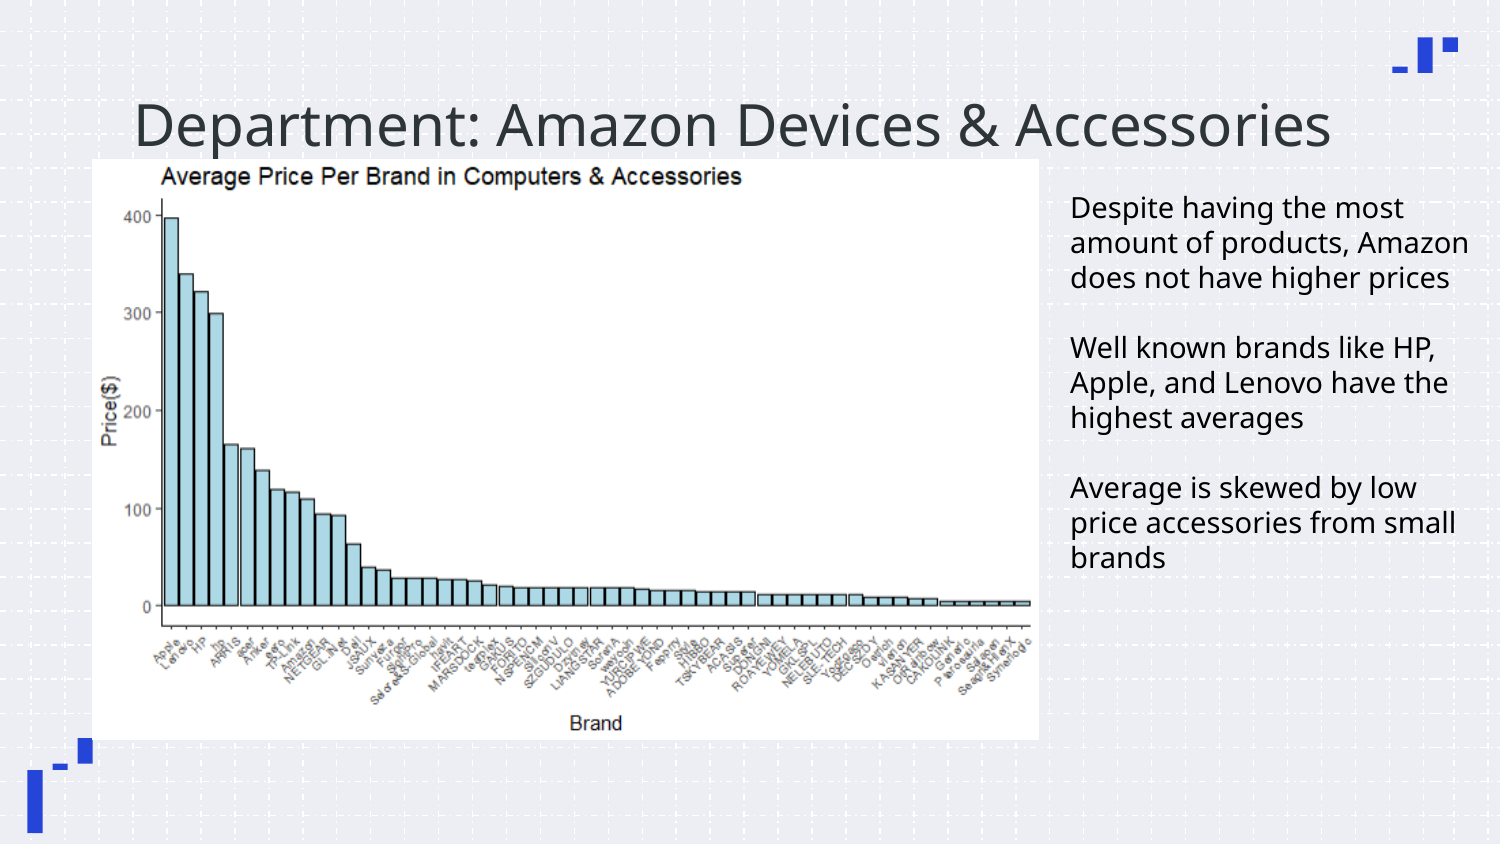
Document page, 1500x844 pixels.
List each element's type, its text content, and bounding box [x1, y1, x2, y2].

title Department: Amazon Devices & Accessories [118, 72, 1382, 167]
text_box Despite having the most amount of products, Amazon does not have higher prices Well known brands like HP, Apple, and Lenovo have the highest averages Average is skewed by low price accessories from small brands [1044, 181, 1494, 652]
picture [92, 159, 1039, 741]
